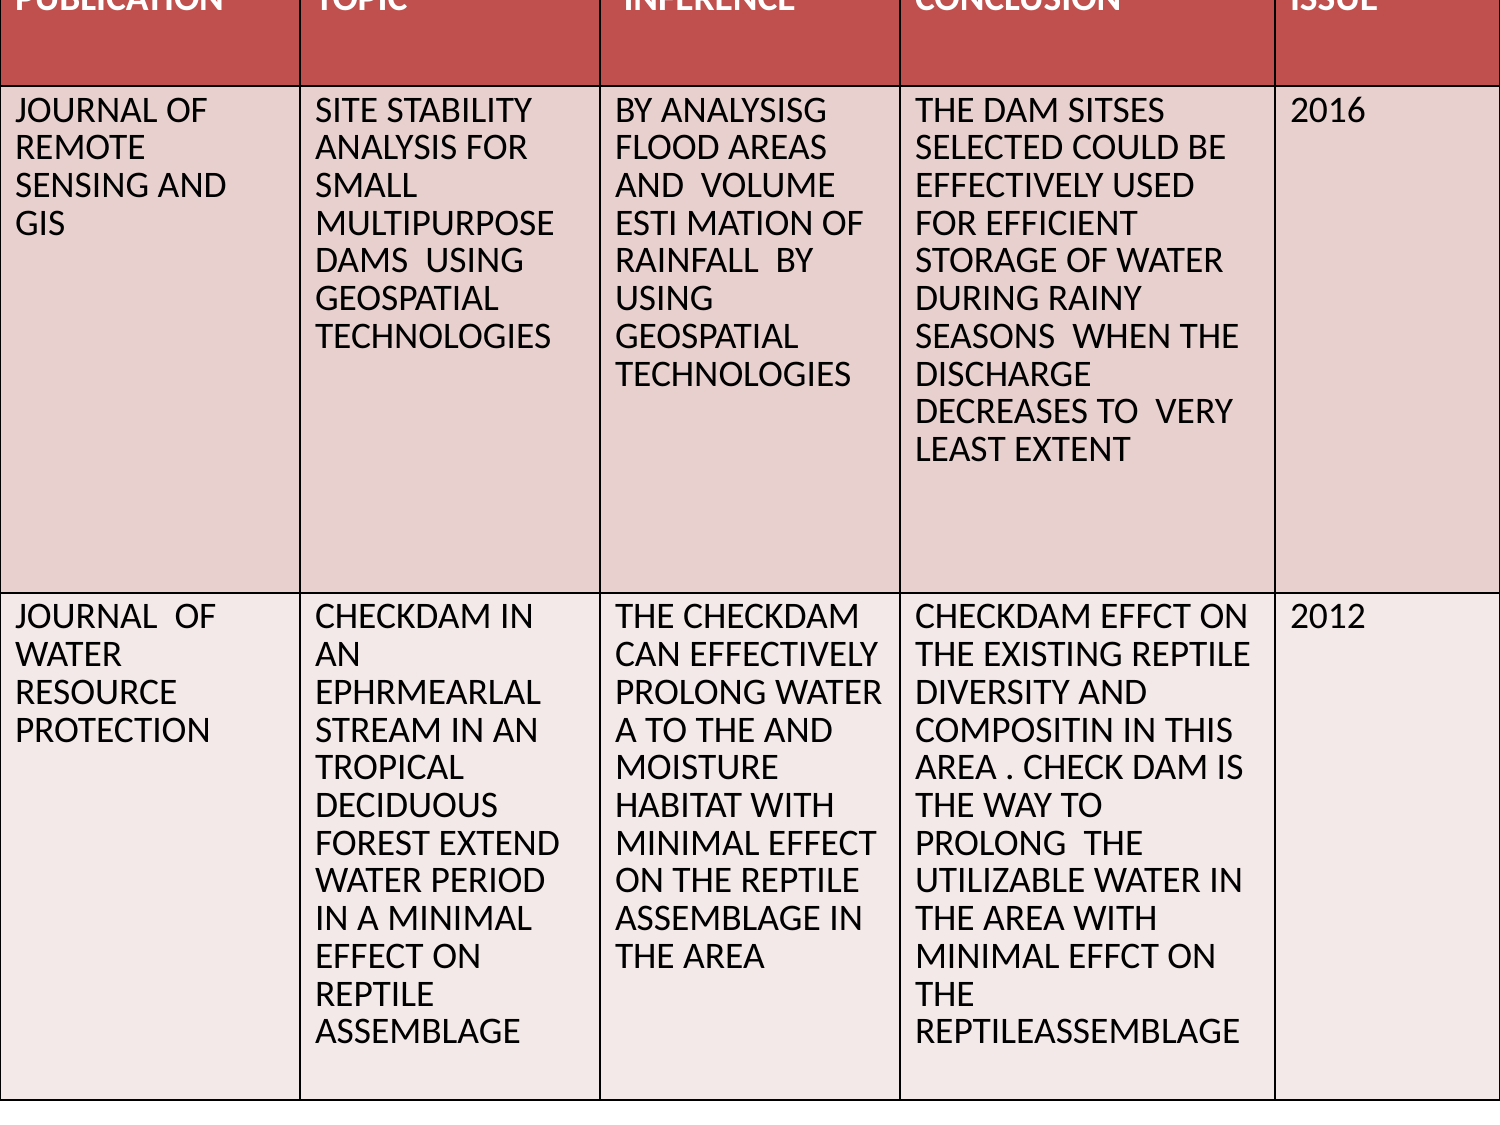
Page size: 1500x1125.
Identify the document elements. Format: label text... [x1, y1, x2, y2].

table_cell CHECKDAM EFFCT ON THE EXISTING REPTILE DIVERSITY AND COMPOSITIN IN THIS AREA . CHECK DAM IS THE WAY TO PROLONG THE UTILIZABLE WATER IN THE AREA WITH MINIMAL EFFCT ON THE REPTILEASSEMBLAGE [901, 594, 1274, 1099]
table_cell BY ANALYSISG FLOOD AREAS AND VOLUME ESTI MATION OF RAINFALL BY USING GEOSPATIAL TECHNOLOGIES [601, 87, 899, 592]
table_cell JOURNAL OF REMOTE SENSING AND GIS [1, 87, 299, 592]
table_header ISSUE [1276, 0, 1499, 85]
table_header PUBLICATION [1, 0, 299, 85]
table_cell THE DAM SITSES SELECTED COULD BE EFFECTIVELY USED FOR EFFICIENT STORAGE OF WATER DURING RAINY SEASONS WHEN THE DISCHARGE DECREASES TO VERY LEAST EXTENT [901, 87, 1274, 592]
table_cell 2012 [1276, 594, 1499, 1099]
table_header CONCLUSION [901, 0, 1274, 85]
table_header INFERENCE [601, 0, 899, 85]
table_cell SITE STABILITY ANALYSIS FOR SMALL MULTIPURPOSE DAMS USING GEOSPATIAL TECHNOLOGIES [301, 87, 599, 592]
table_cell 2016 [1276, 87, 1499, 592]
table_cell THE CHECKDAM CAN EFFECTIVELY PROLONG WATER A TO THE AND MOISTURE HABITAT WITH MINIMAL EFFECT ON THE REPTILE ASSEMBLAGE IN THE AREA [601, 594, 899, 1042]
slide_number 19 [1074, 1042, 1425, 1103]
table_cell JOURNAL OF WATER RESOURCE PROTECTION [1, 594, 299, 1099]
table_cell CHECKDAM IN AN EPHRMEARLAL STREAM IN AN TROPICAL DECIDUOUS FOREST EXTEND WATER PERIOD IN A MINIMAL EFFECT ON REPTILE ASSEMBLAGE [301, 594, 599, 1099]
footer Project Review 1 Version -00 [512, 1042, 988, 1103]
table_header TOPIC [301, 0, 599, 85]
